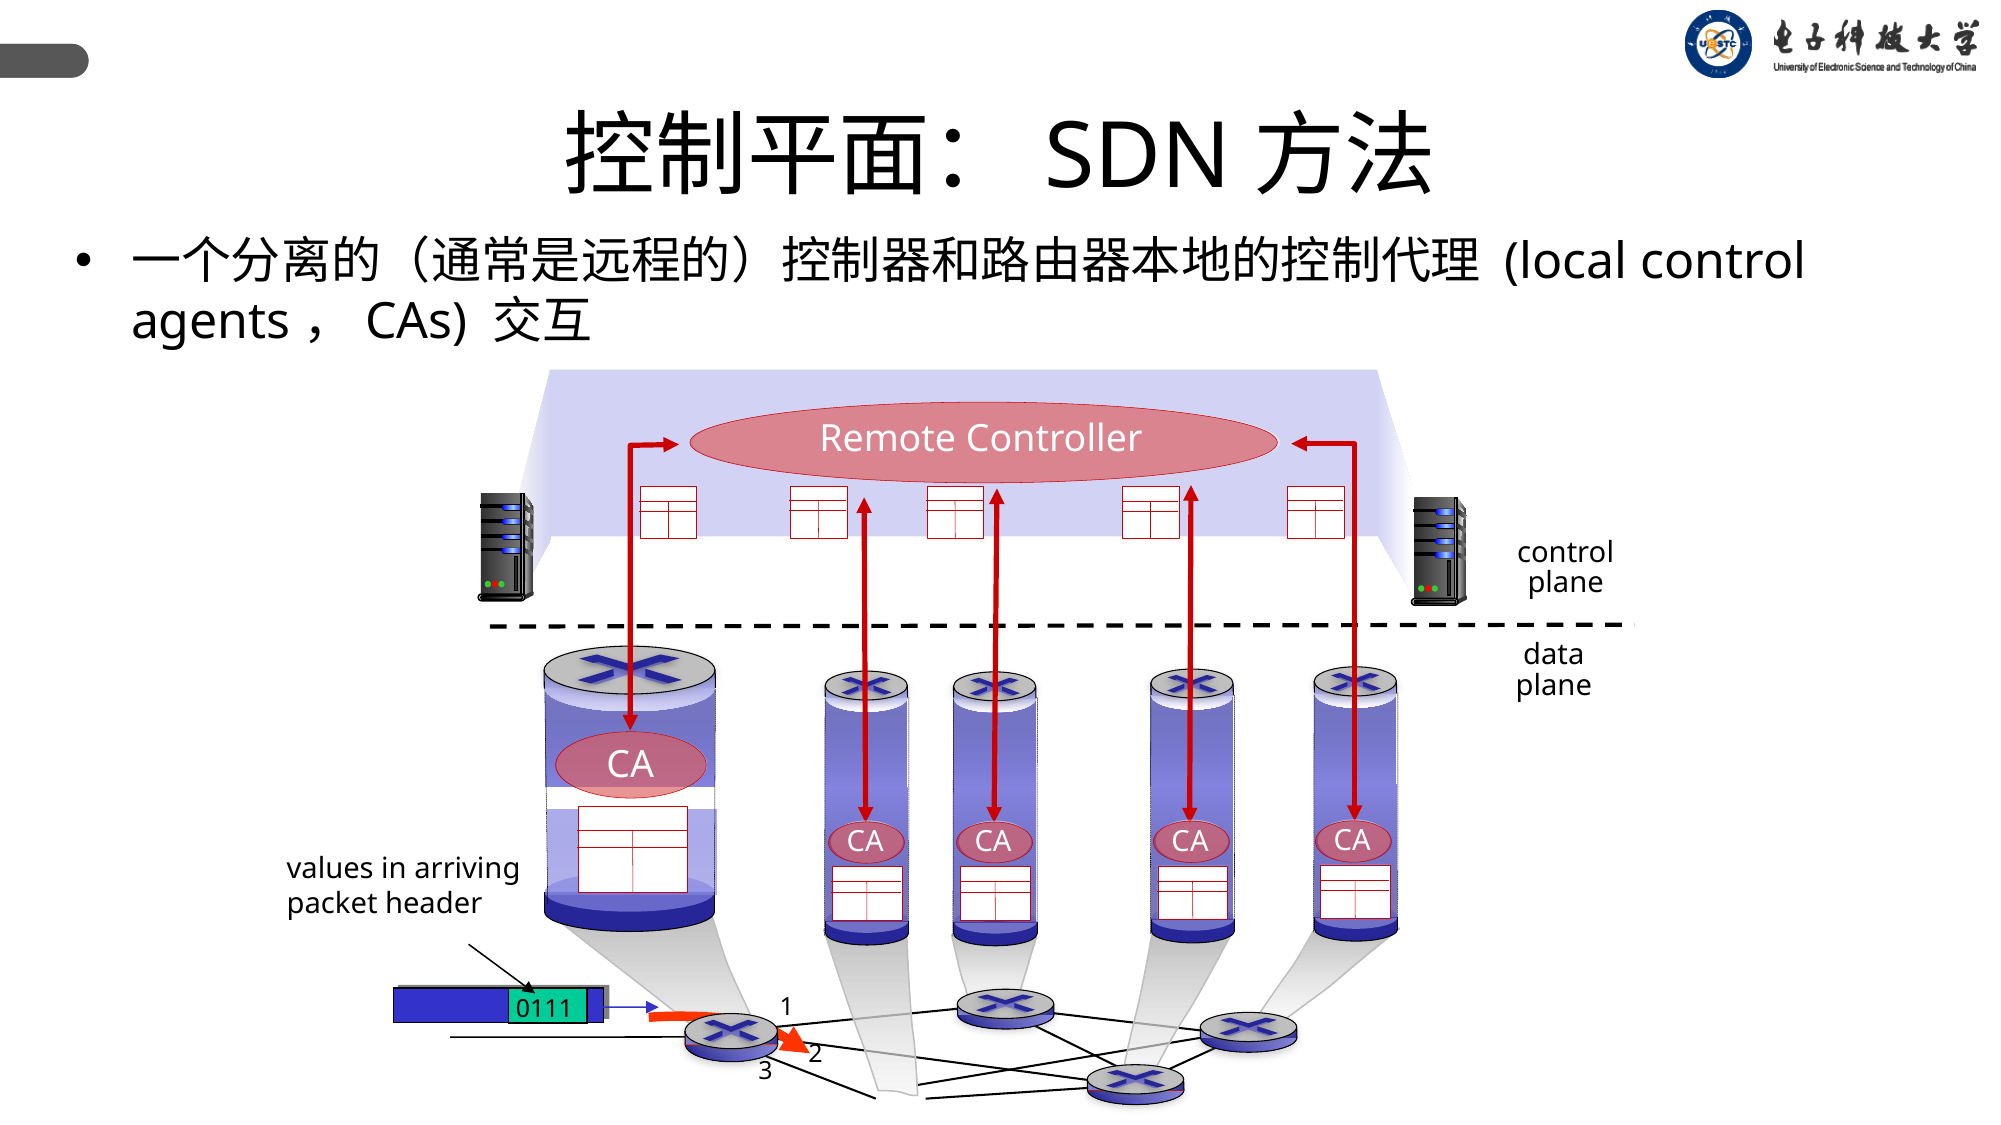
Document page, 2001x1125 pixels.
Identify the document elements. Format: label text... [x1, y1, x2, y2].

text_box 控制平面：SDN方法 [0, 88, 2000, 214]
text_box 一个分离的（通常是远程的）控制器和路由器本地的控制代理 (local control agents，CAs) 交互 [60, 221, 1945, 357]
picture [1685, 10, 1979, 78]
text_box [271, 369, 1635, 1105]
